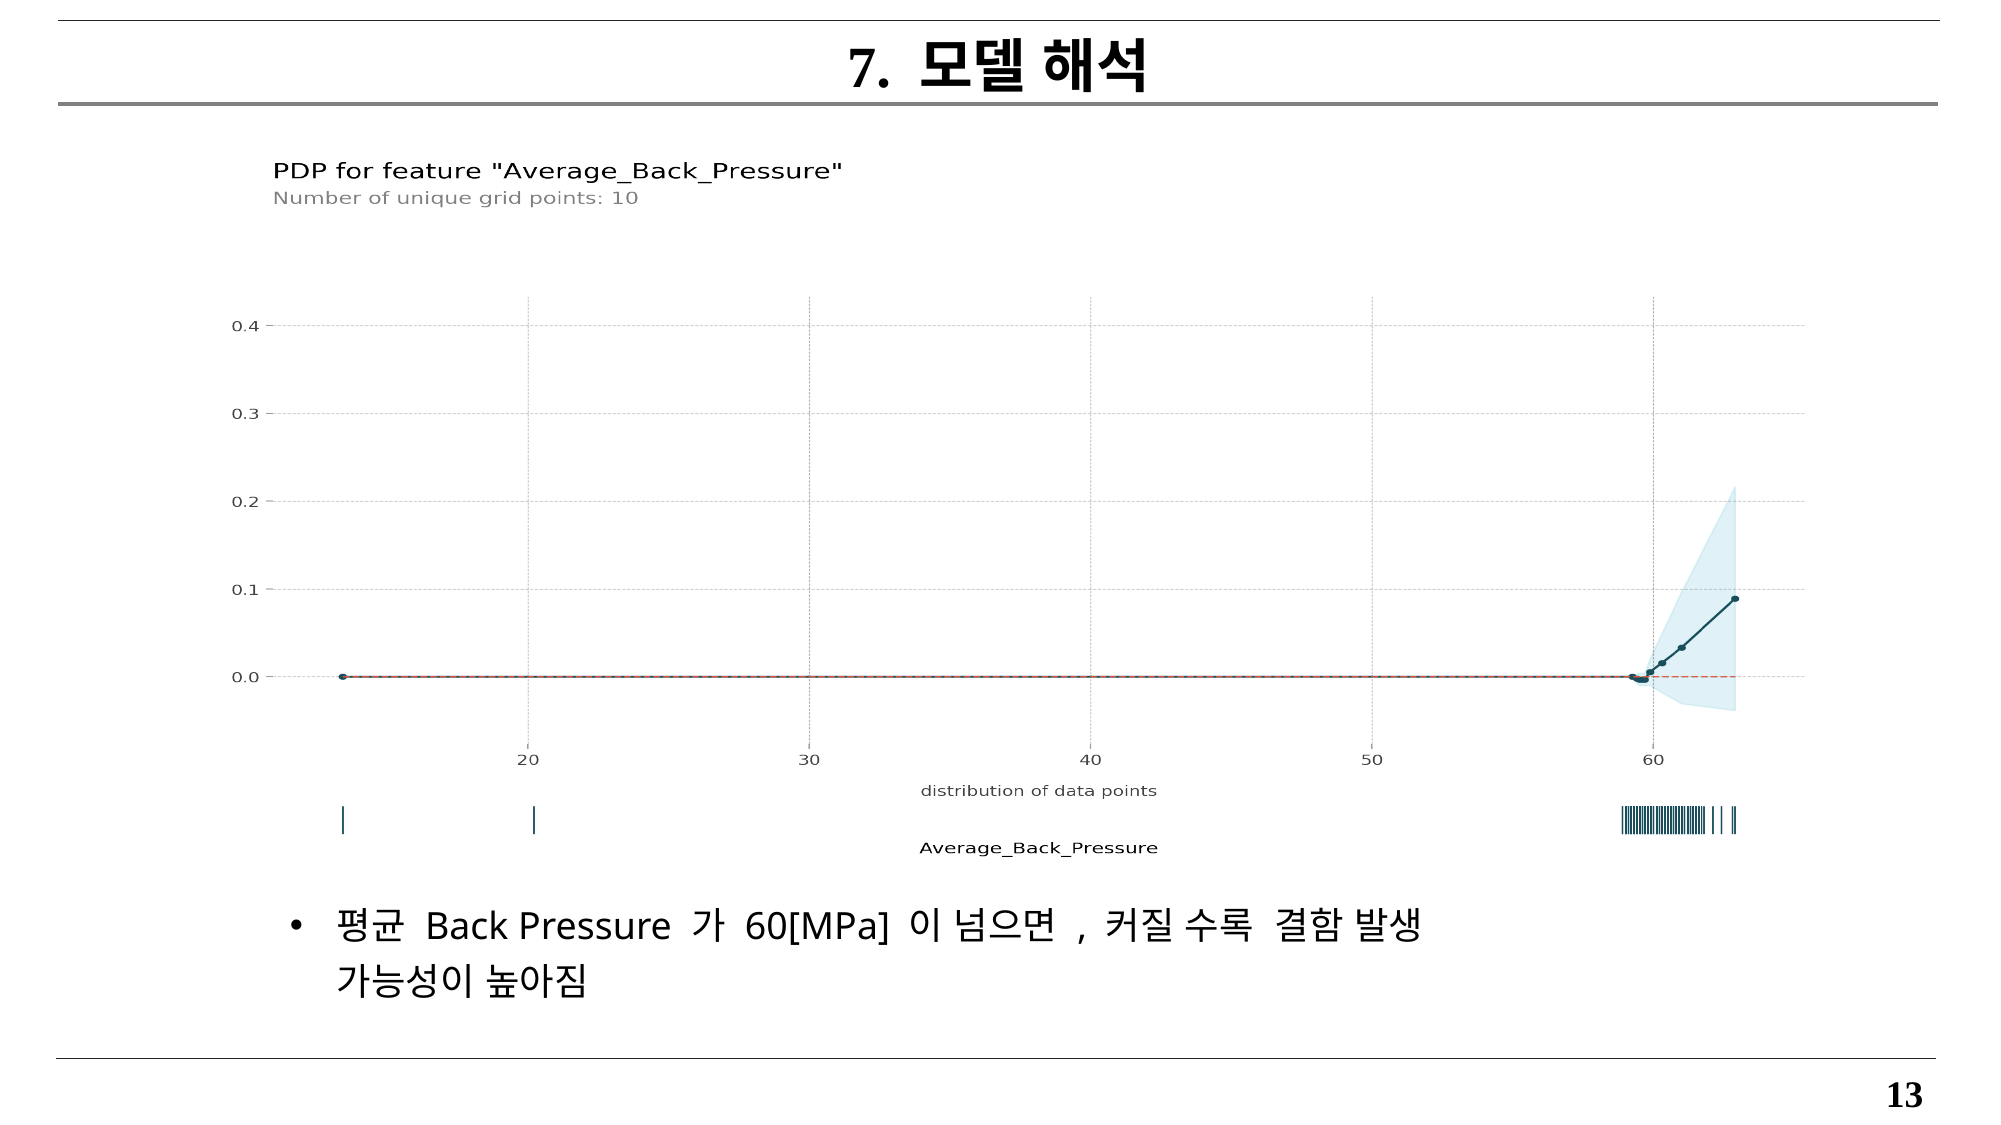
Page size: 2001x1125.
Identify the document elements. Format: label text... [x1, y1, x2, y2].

text_box 7. 모델 해석 [58, 22, 1939, 104]
text_box 13 [1488, 1062, 1939, 1123]
picture [217, 109, 1817, 866]
text_box 평균 Back Pressure 가 60[MPa] 이 넘으면 , 커질 수록 결함 발생 가능성이 높아짐 [199, 838, 1582, 1011]
